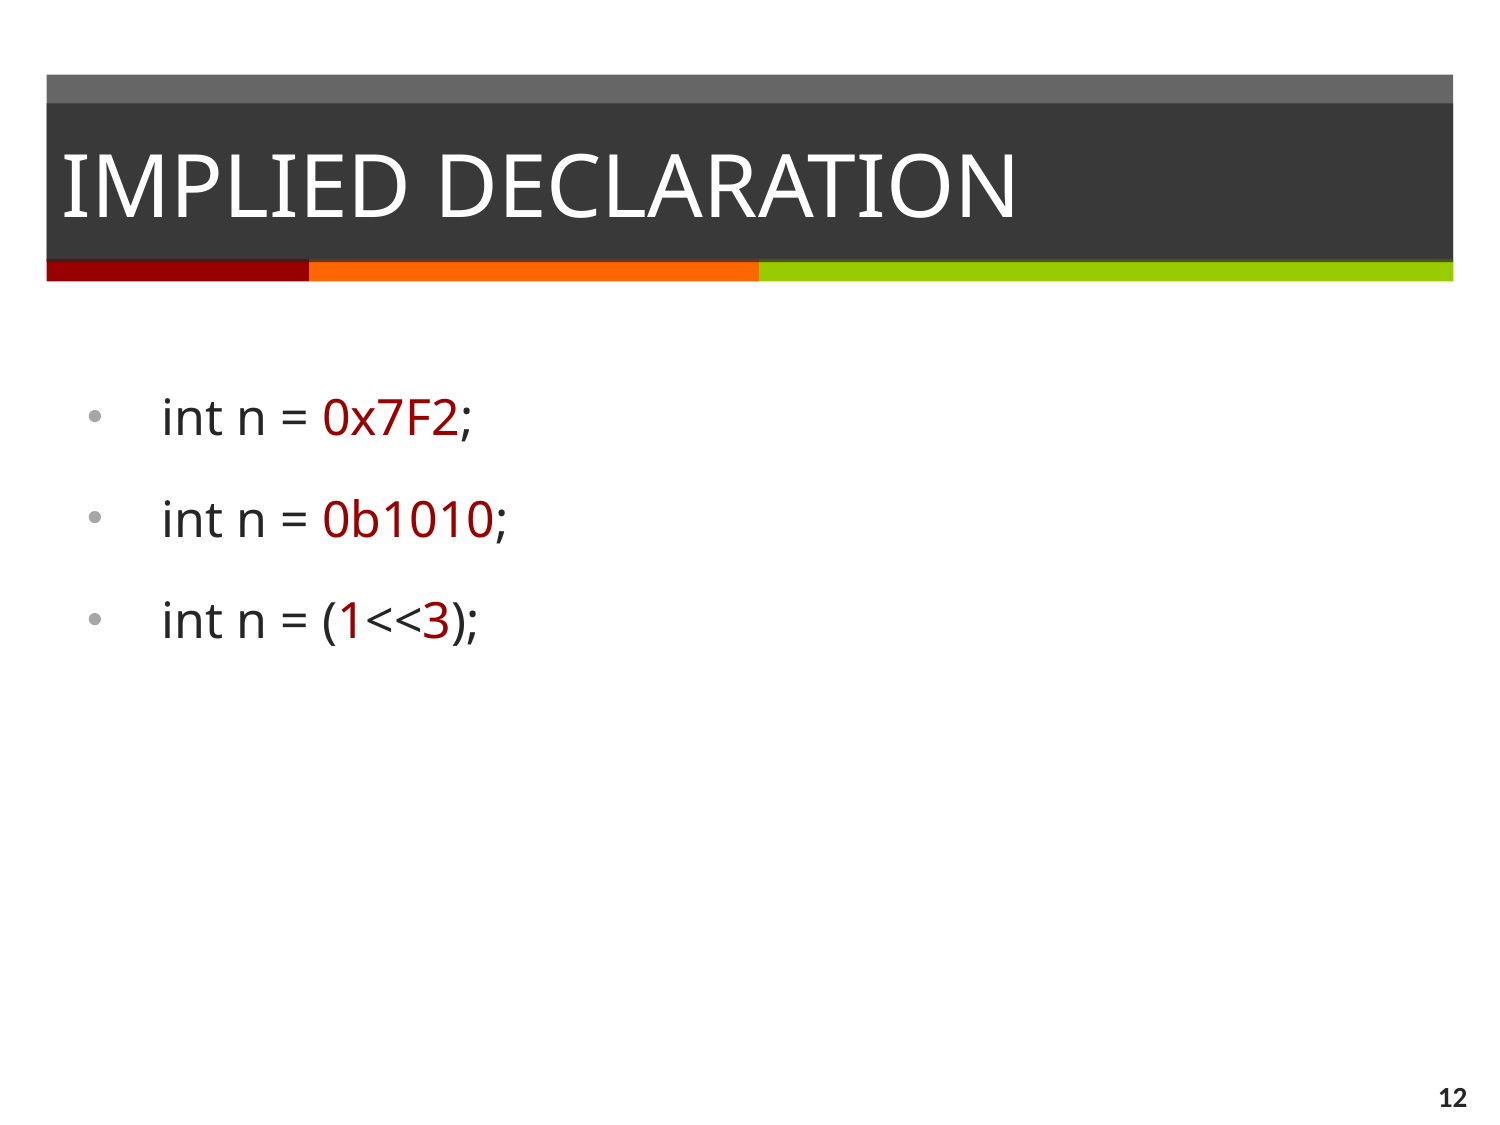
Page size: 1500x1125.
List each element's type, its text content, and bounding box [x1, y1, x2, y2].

list int n = 0x7F2; int n = 0b1010; int n = (1<<3); [72, 378, 1234, 782]
slide_number 12 [1378, 1066, 1483, 1125]
title IMPLIED DECLARATION [46, 103, 1454, 263]
